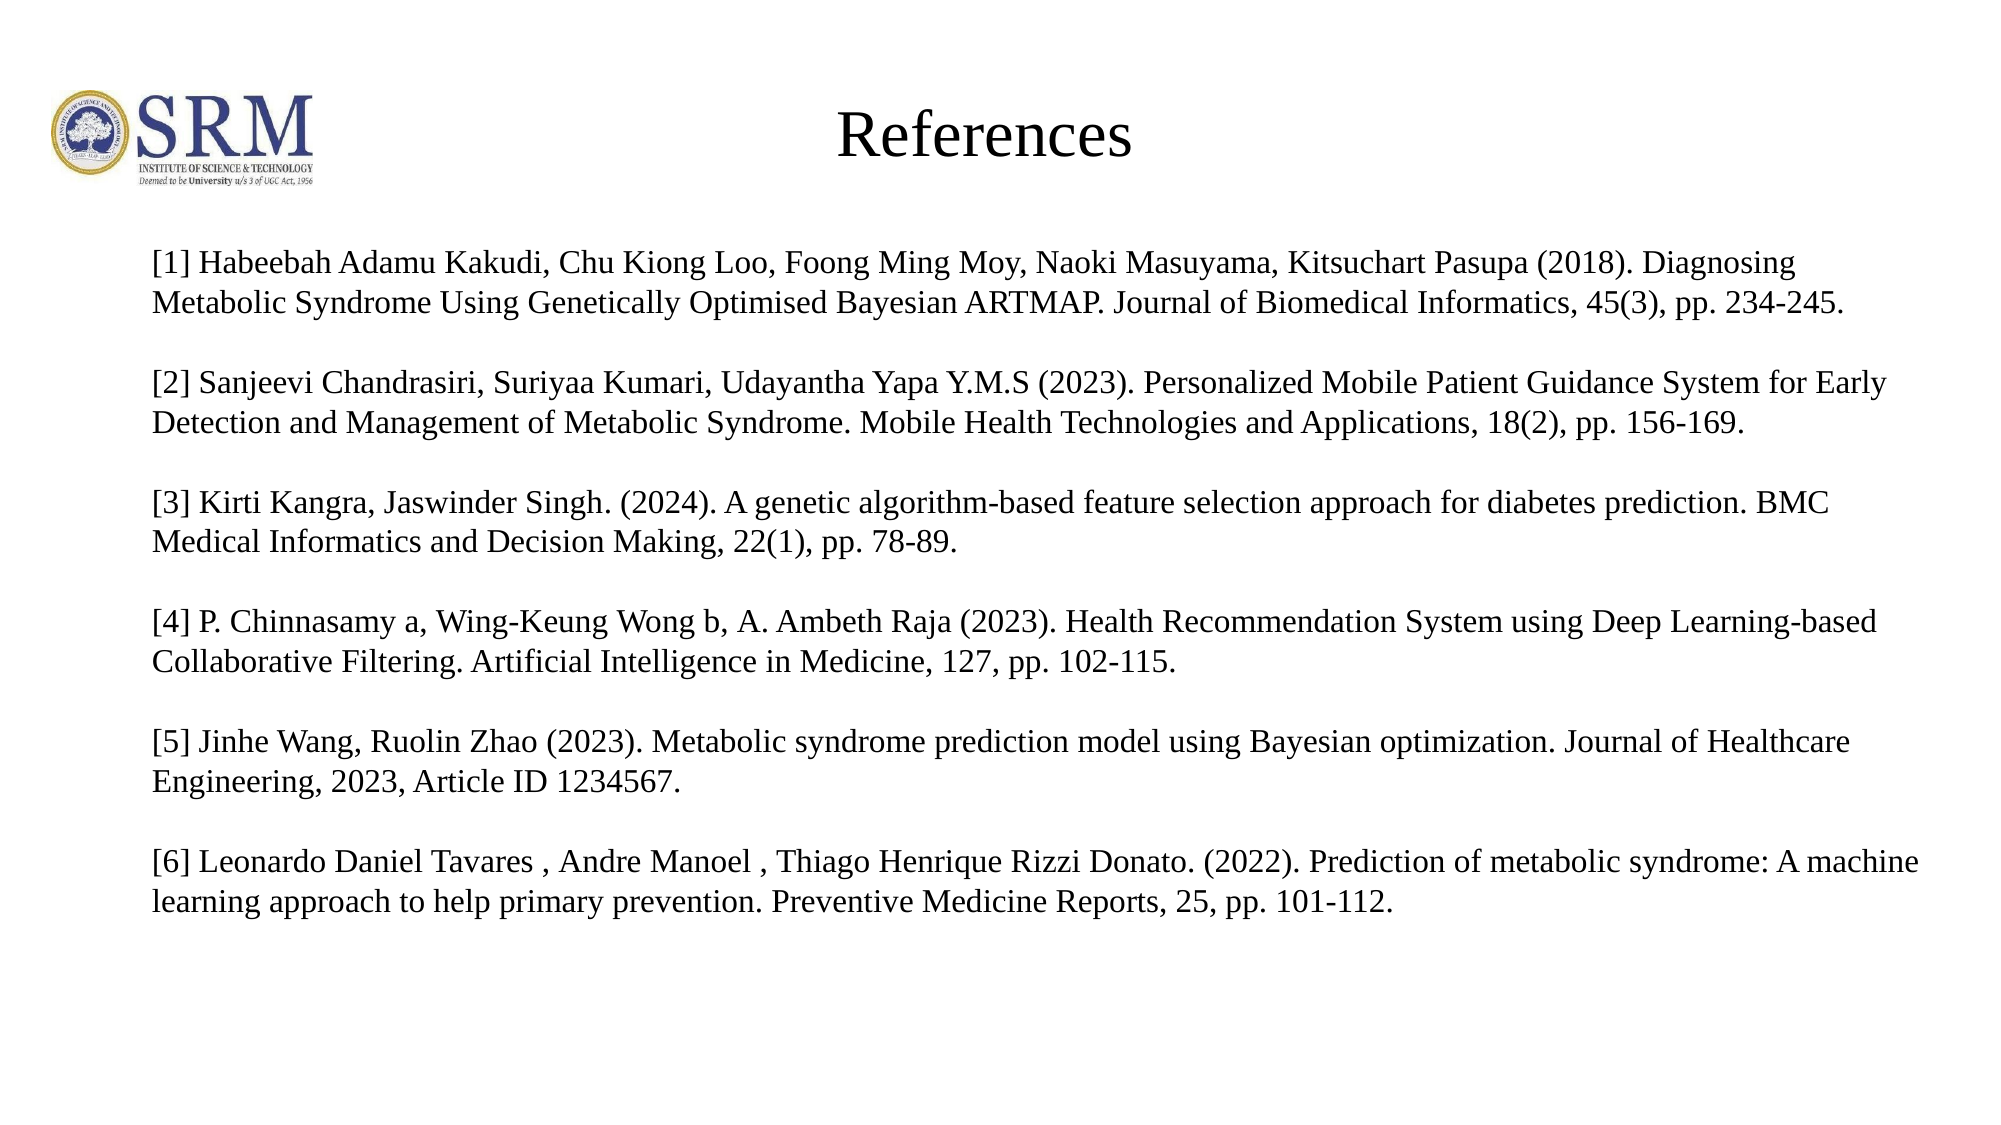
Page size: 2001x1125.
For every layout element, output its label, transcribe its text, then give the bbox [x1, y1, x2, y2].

picture [51, 90, 313, 186]
text_box References [200, 82, 1769, 178]
text_box [1] Habeebah Adamu Kakudi, Chu Kiong Loo, Foong Ming Moy, Naoki Masuyama, Kitsuchart Pasupa (2018). Diagnosing Metabolic Syndrome Using Genetically Optimised Bayesian ARTMAP. Journal of Biomedical Informatics, 45(3), pp. 234-245. [2] Sanjeevi Chandrasiri, Suriyaa Kumari, Udayantha Yapa Y.M.S (2023). Personalized Mobile Patient Guidance System for Early Detection and Management of Metabolic Syndrome. Mobile Health Technologies and Applications, 18(2), pp. 156-169. [3] Kirti Kangra, Jaswinder Singh. (2024). A genetic algorithm-based feature selection approach for diabetes prediction. BMC Medical Informatics and Decision Making, 22(1), pp. 78-89. [4] P. Chinnasamy a, Wing-Keung Wong b, A. Ambeth Raja (2023). Health Recommendation System using Deep Learning-based Collaborative Filtering. Artificial Intelligence in Medicine, 127, pp. 102-115. [5] Jinhe Wang, Ruolin Zhao (2023). Metabolic syndrome prediction model using Bayesian optimization. Journal of Healthcare Engineering, 2023, Article ID 1234567. [6] Leonardo Daniel Tavares , Andre Manoel , Thiago Henrique Rizzi Donato. (2022). Prediction of metabolic syndrome: A machine learning approach to help primary prevention. Preventive Medicine Reports, 25, pp. 101-112. [136, 232, 1945, 1007]
